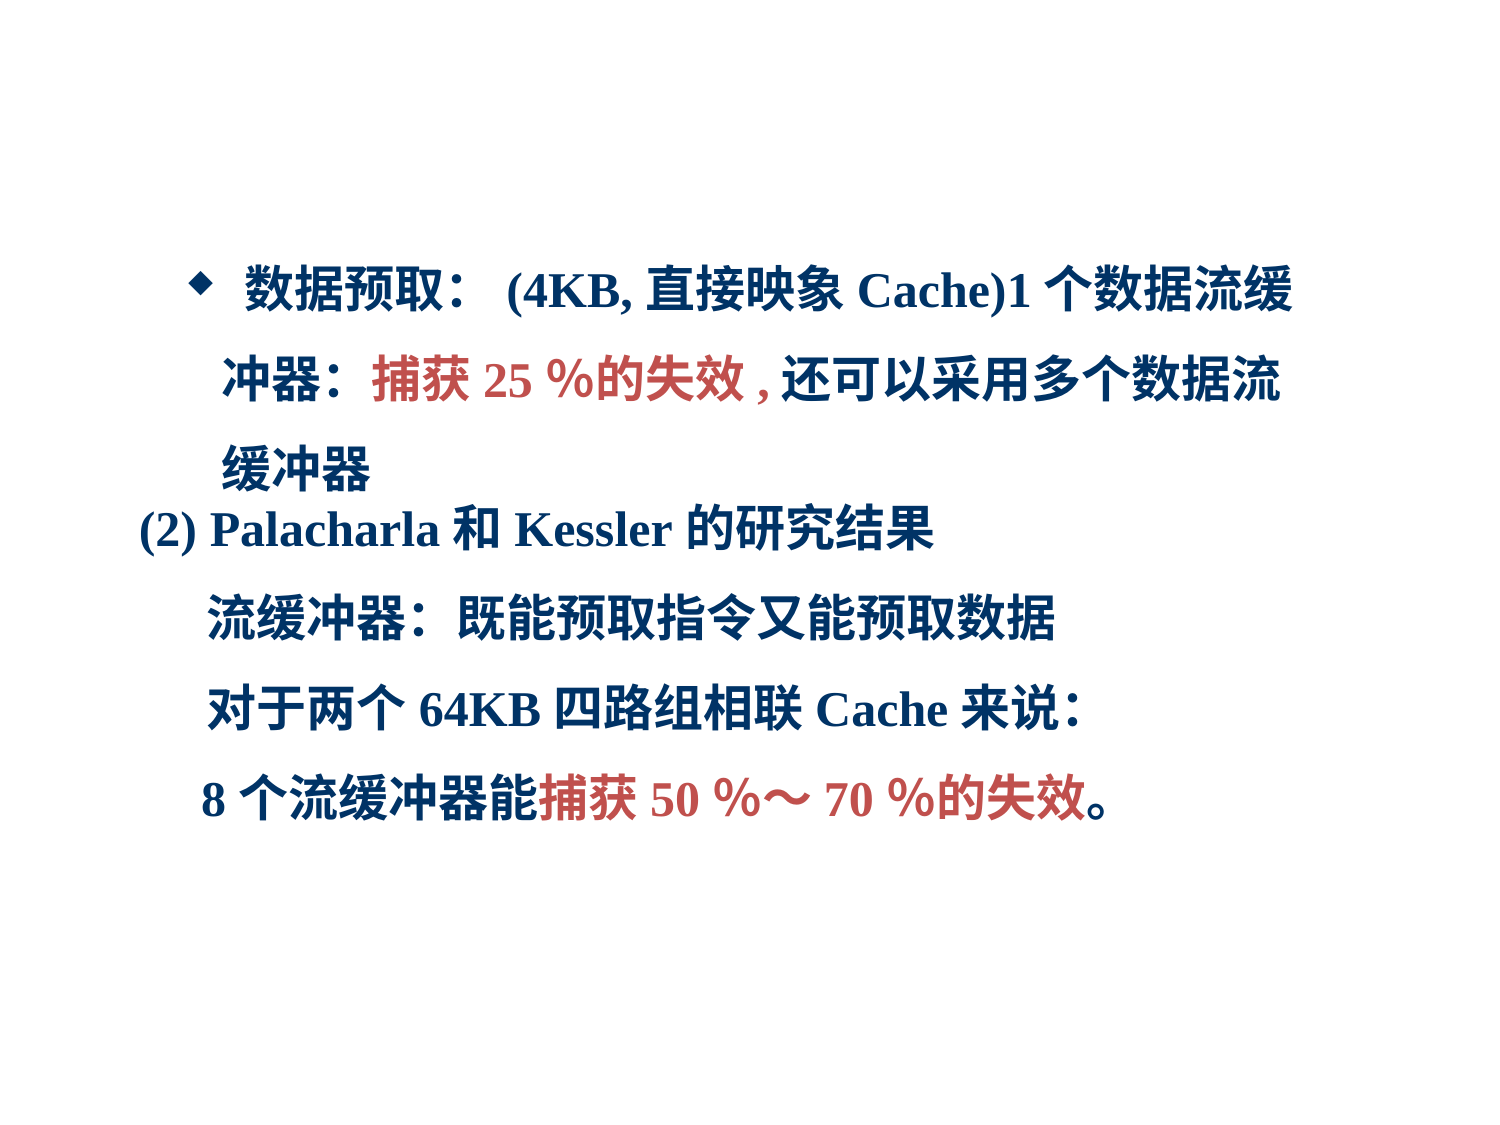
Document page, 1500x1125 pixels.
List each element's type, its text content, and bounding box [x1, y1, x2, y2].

text_box (2) Palacharla和Kessler的研究结果 流缓冲器：既能预取指令又能预取数据 对于两个64KB四路组相联Cache来说： 8个流缓冲器能捕获50％～70％的失效。 [123, 459, 1262, 835]
text_box 数据预取：(4KB,直接映象Cache)1个数据流缓冲器：捕获25％的失效,还可以采用多个数据流缓冲器 [171, 219, 1341, 505]
